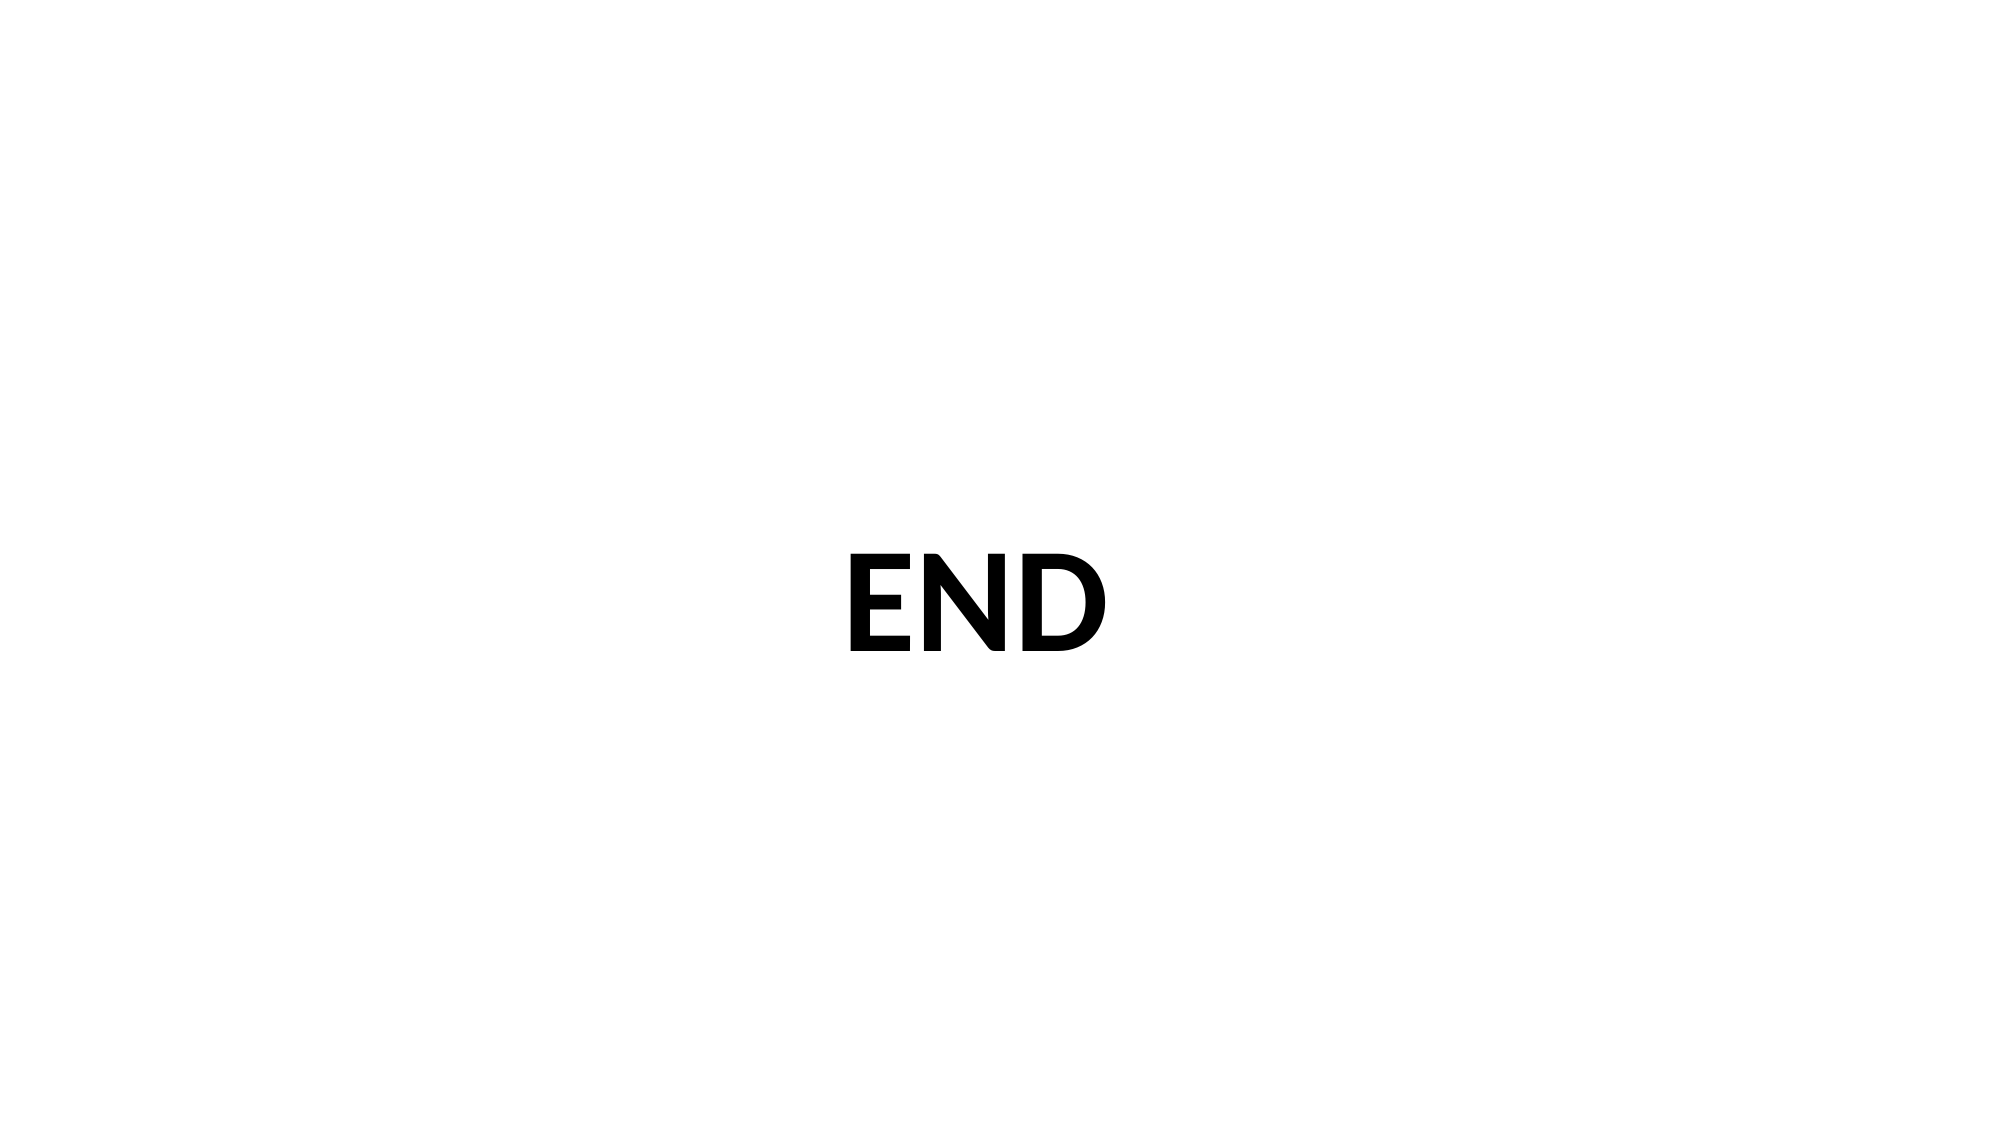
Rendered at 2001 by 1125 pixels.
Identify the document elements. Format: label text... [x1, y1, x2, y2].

text_box END [827, 494, 1124, 689]
